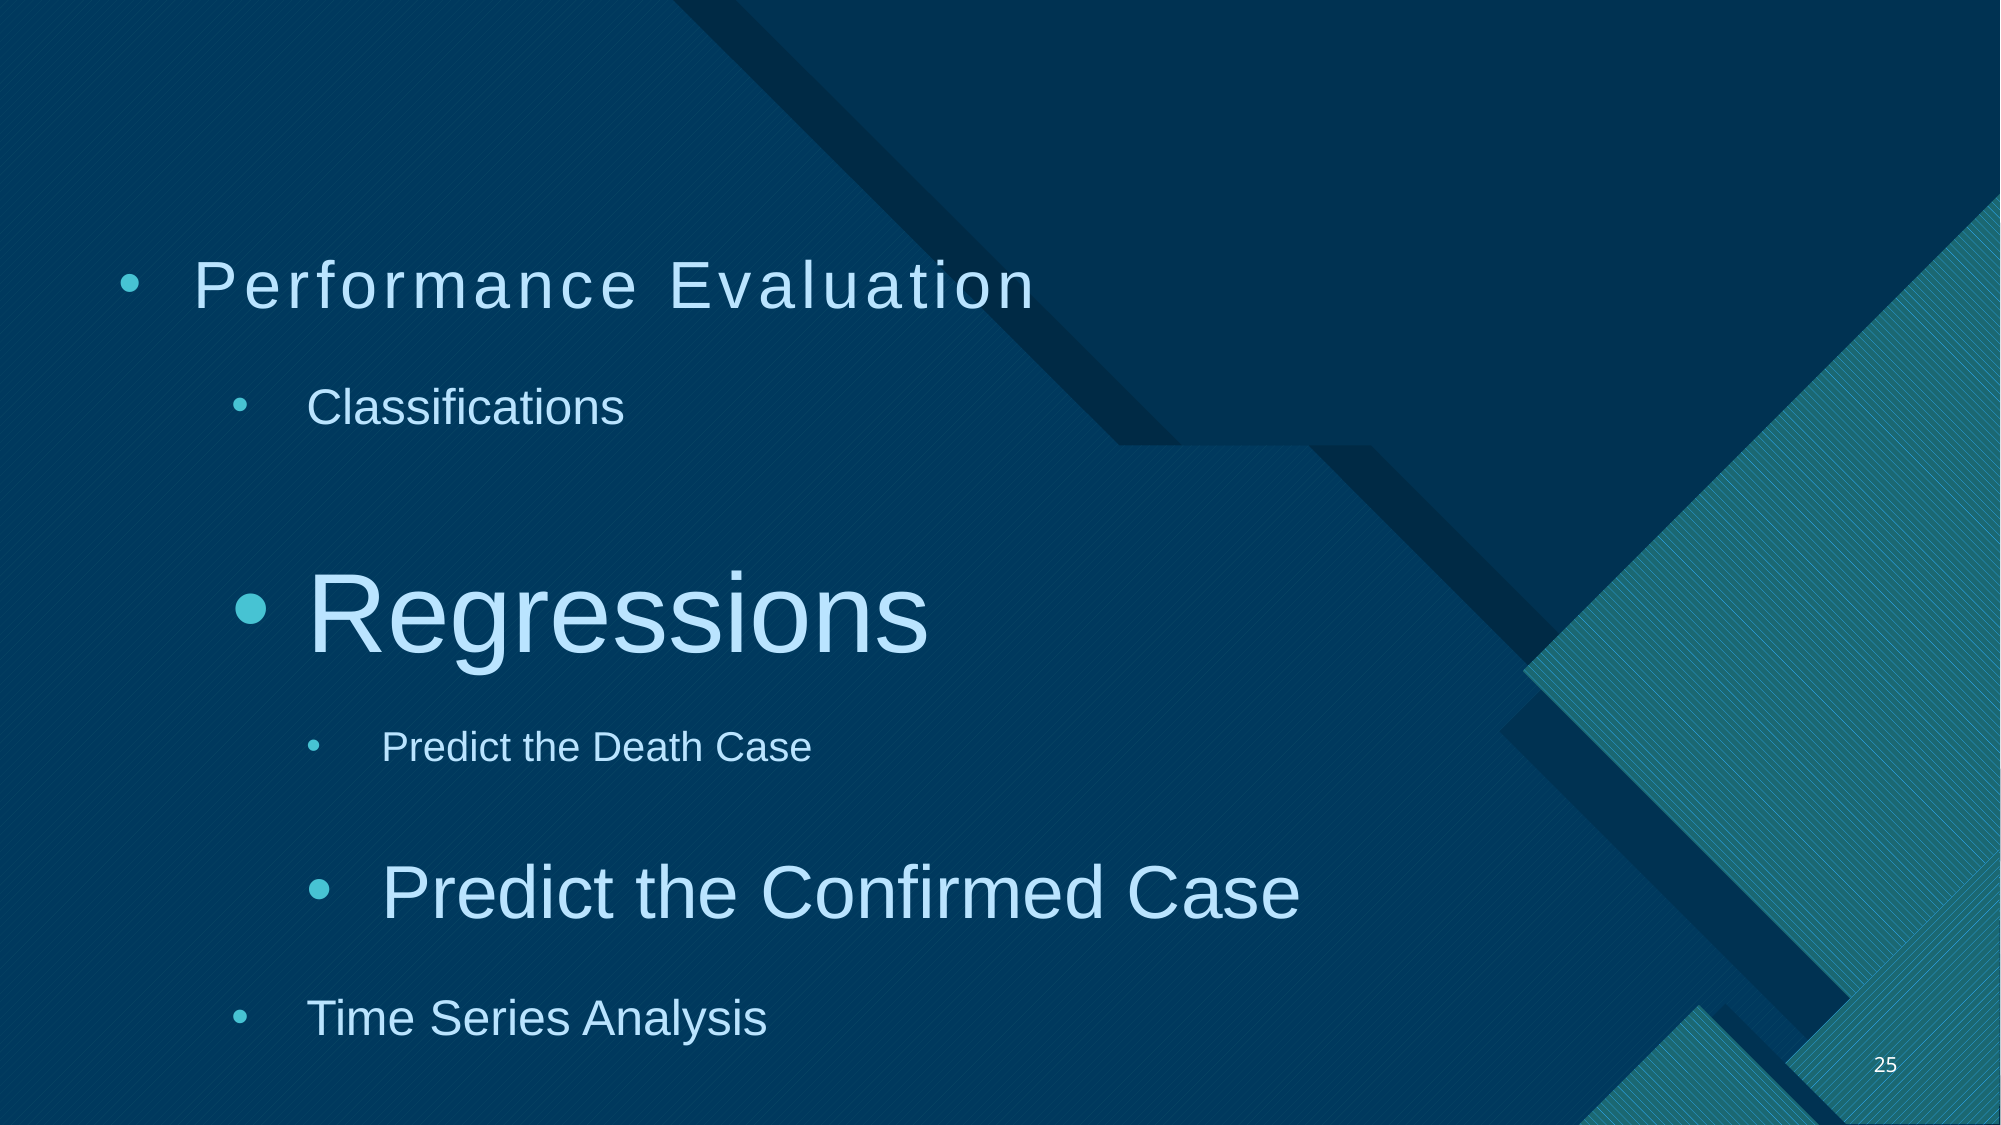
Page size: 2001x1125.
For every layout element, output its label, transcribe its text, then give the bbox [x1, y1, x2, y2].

slide_number 9 [1697, 549, 2001, 1064]
slide_number 25 [1845, 1035, 1913, 1096]
list Performance Evaluation Classifications Regressions Predict the Death Case Predict the Confirmed Case Time Series Analysis [103, 178, 1697, 1096]
